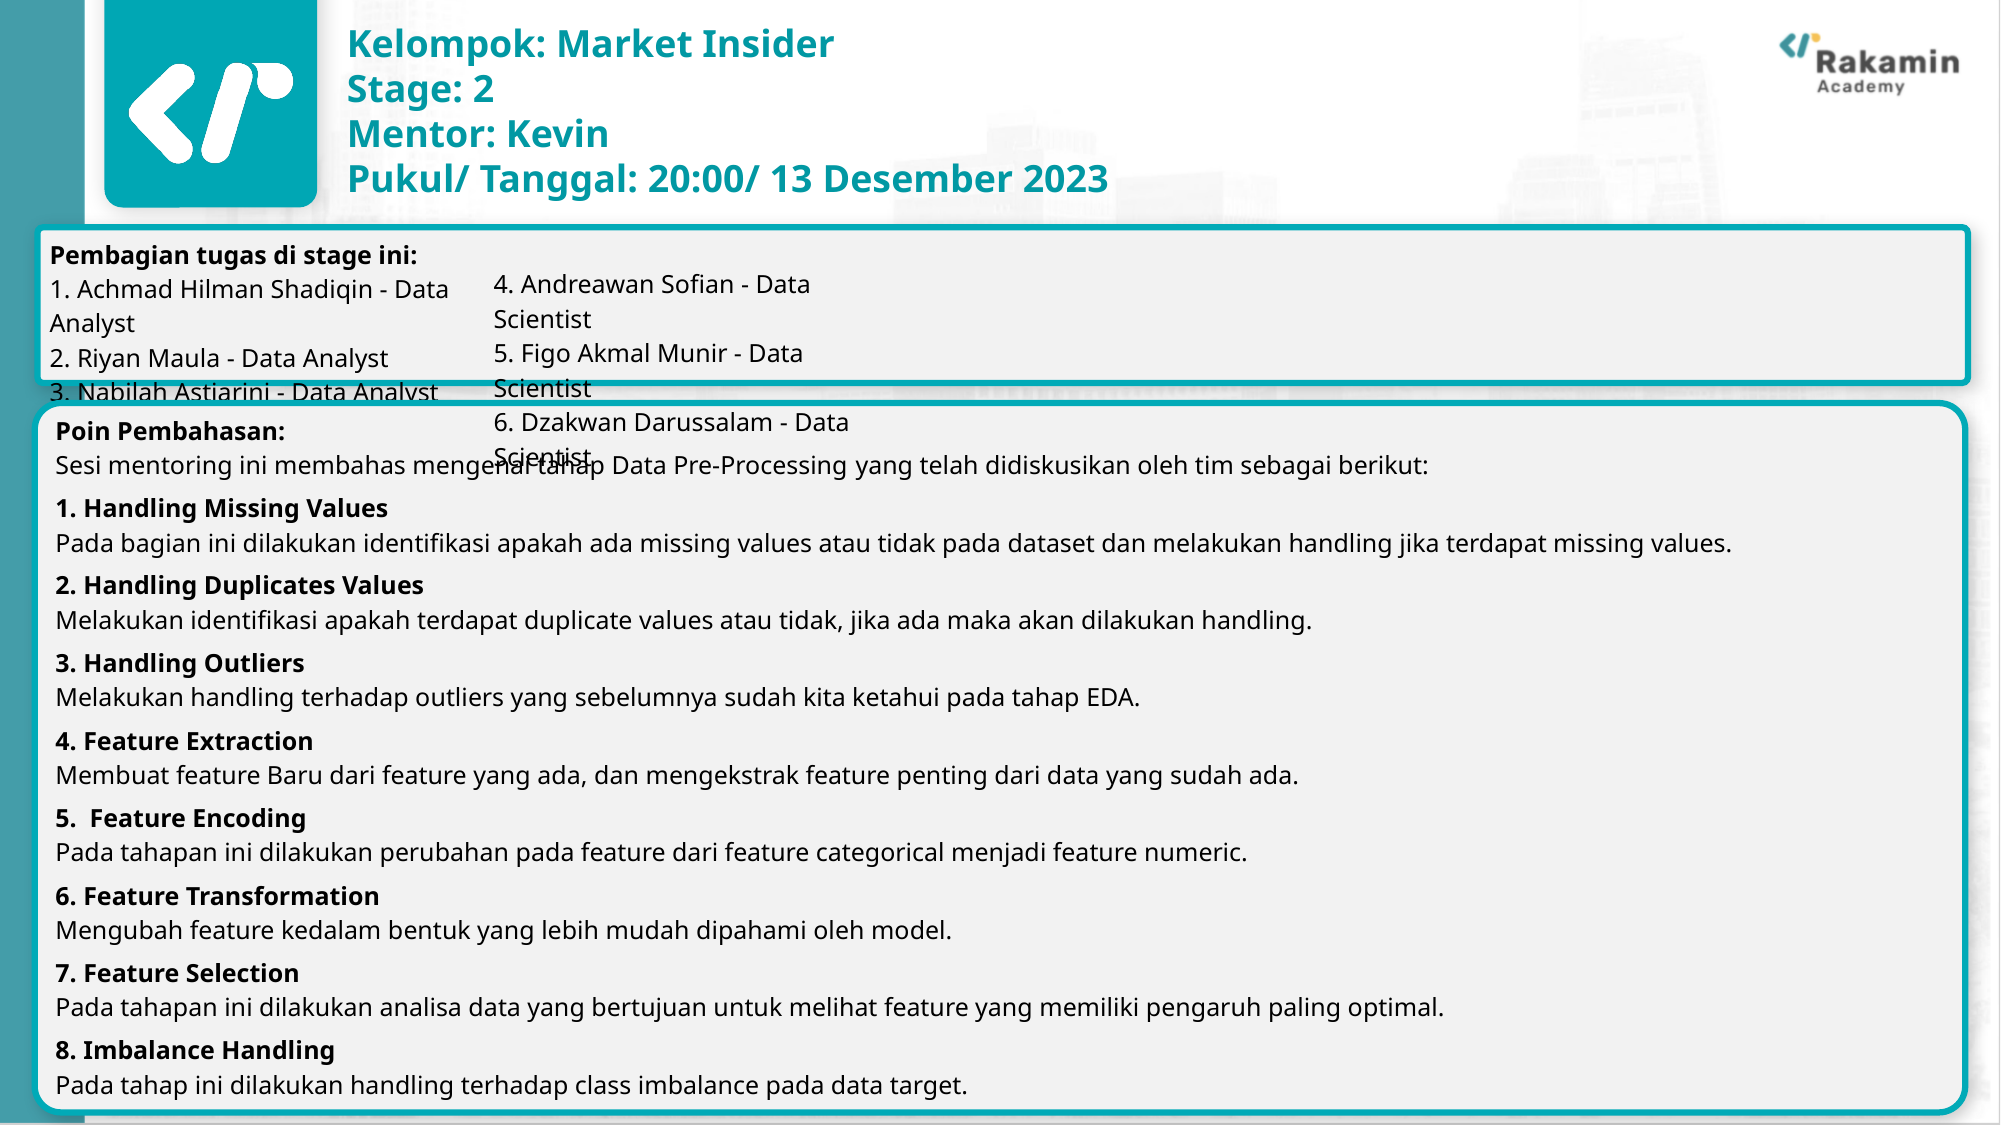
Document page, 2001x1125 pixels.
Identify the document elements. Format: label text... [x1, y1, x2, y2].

text_box [923, 227, 1968, 383]
text_box 4. Andreawan Sofian - Data Scientist 5. Figo Akmal Munir - Data Scientist 6. Dzakwan Darussalam - Data Scientist [478, 226, 923, 403]
text_box [34, 413, 1966, 1113]
text_box Poin Pembahasan: Sesi mentoring ini membahas mengenai tahap Data Pre-Processing yang telah didiskusikan oleh tim sebagai berikut: 1. Handling Missing Values Pada bagian ini dilakukan identifikasi apakah ada missing values atau tidak pada dataset dan melakukan handling jika terdapat missing values. 2. Handling Duplicates Values Melakukan identifikasi apakah terdapat duplicate values atau tidak, jika ada maka akan dilakukan handling. 3. Handling Outliers Melakukan handling terhadap outliers yang sebelumnya sudah kita ketahui pada tahap EDA. 4. Feature Extraction Membuat feature Baru dari feature yang ada, dan mengekstrak feature penting dari data yang sudah ada. 5. Feature Encoding Pada tahapan ini dilakukan perubahan pada feature dari feature categorical menjadi feature numeric. 6. Feature Transformation Mengubah feature kedalam bentuk yang lebih mudah dipahami oleh model. 7. Feature Selection Pada tahapan ini dilakukan analisa data yang bertujuan untuk melihat feature yang memiliki pengaruh paling optimal. 8. Imbalance Handling Pada tahap ini dilakukan handling terhadap class imbalance pada data target. [40, 403, 1966, 1045]
picture [0, 0, 2001, 1125]
text_box Pembagian tugas di stage ini: 1. Achmad Hilman Shadiqin - Data Analyst 2. Riyan Maula - Data Analyst 3. Nabilah Astiarini - Data Analyst [34, 227, 478, 404]
text_box Kelompok: Market Insider Stage: 2 Mentor: Kevin Pukul/ Tanggal: 20:00/ 13 Desember 2023 [331, 12, 1963, 215]
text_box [96, 0, 325, 208]
